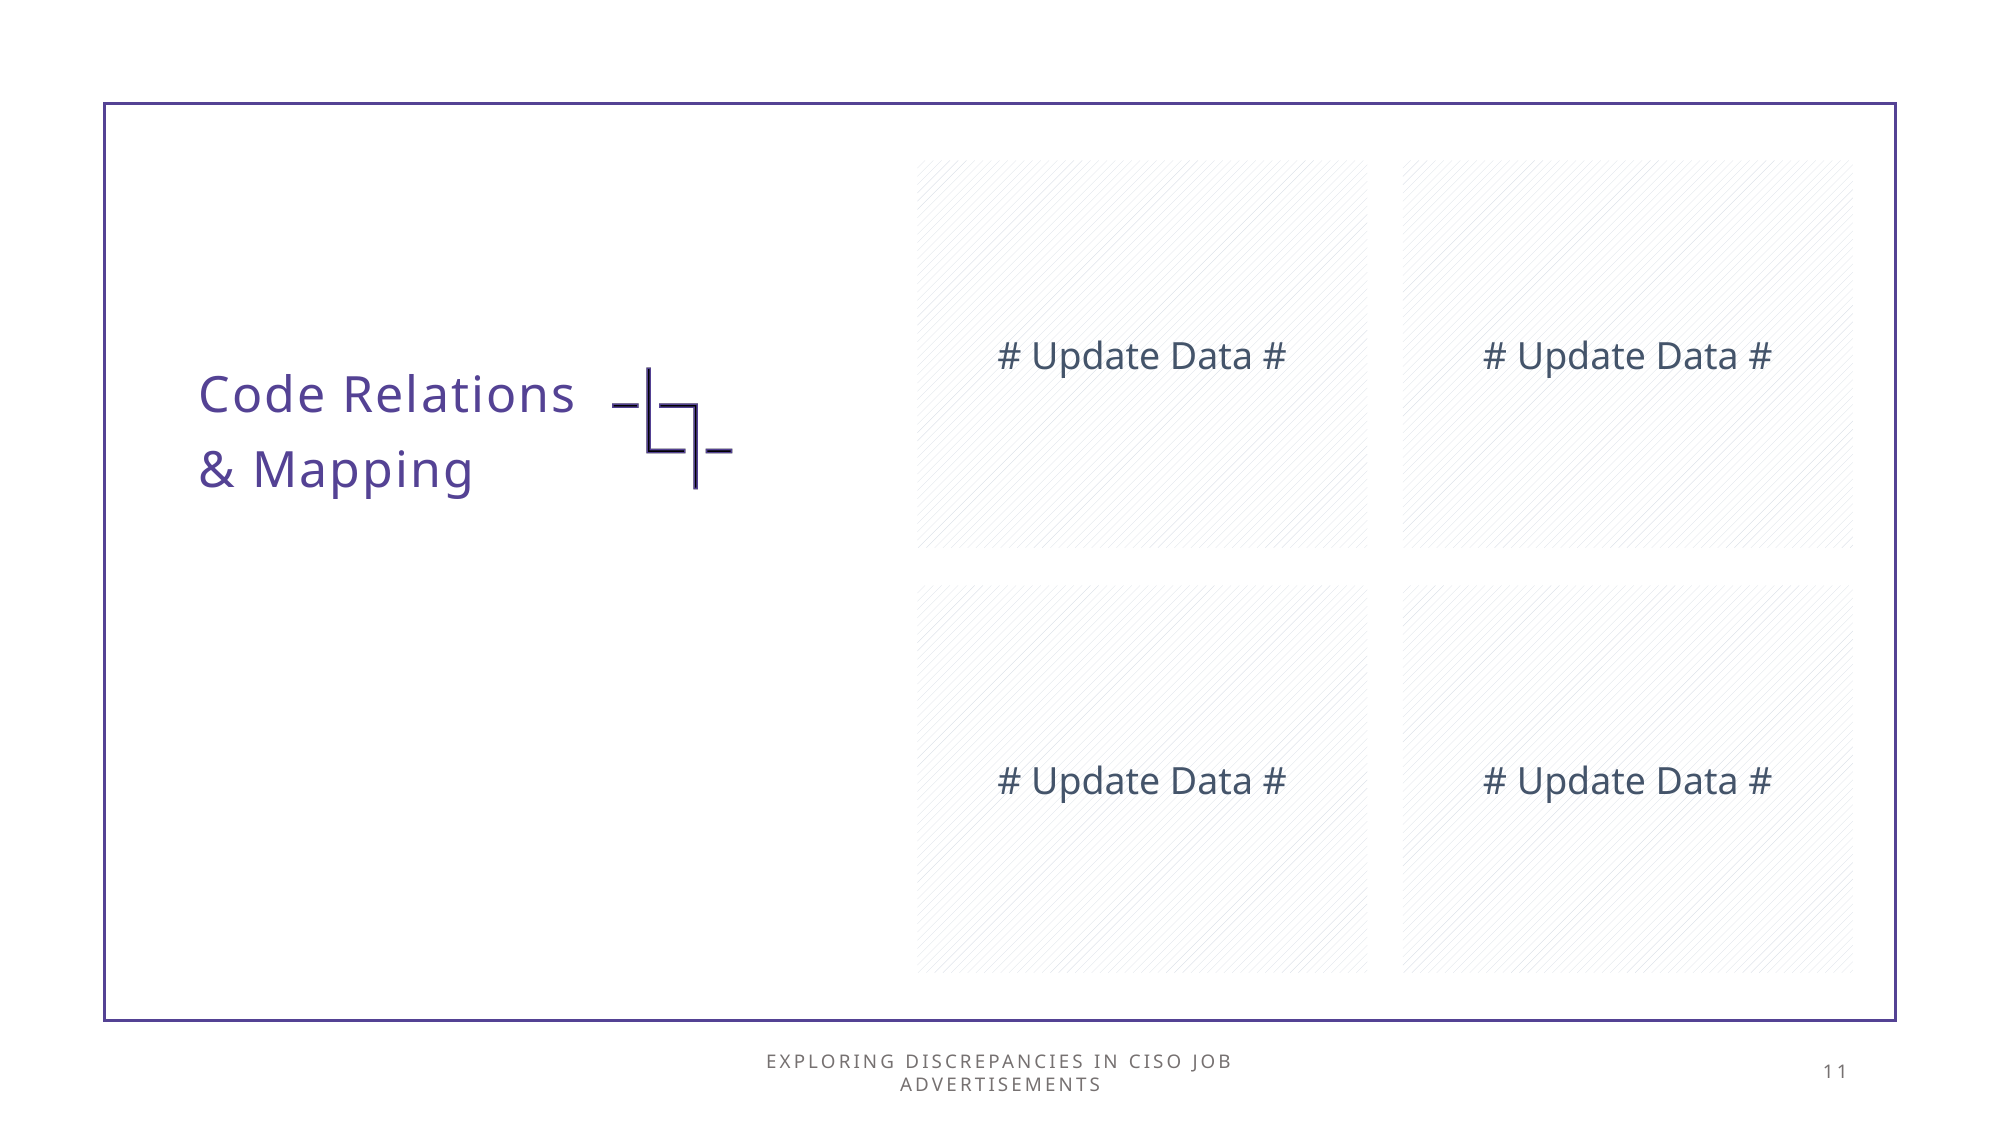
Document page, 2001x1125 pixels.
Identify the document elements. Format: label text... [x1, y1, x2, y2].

text_box # Update Data # [916, 584, 1368, 974]
picture [596, 354, 747, 505]
text_box # Update Data # [1402, 584, 1854, 974]
footer Exploring Discrepancies in CISO Job Advertisements [662, 1042, 1338, 1103]
text_box # Update Data # [1402, 159, 1854, 549]
title Code Relations & Mapping [184, 318, 597, 527]
slide_number 11 [1412, 1042, 1863, 1103]
text_box # Update Data # [916, 159, 1368, 549]
